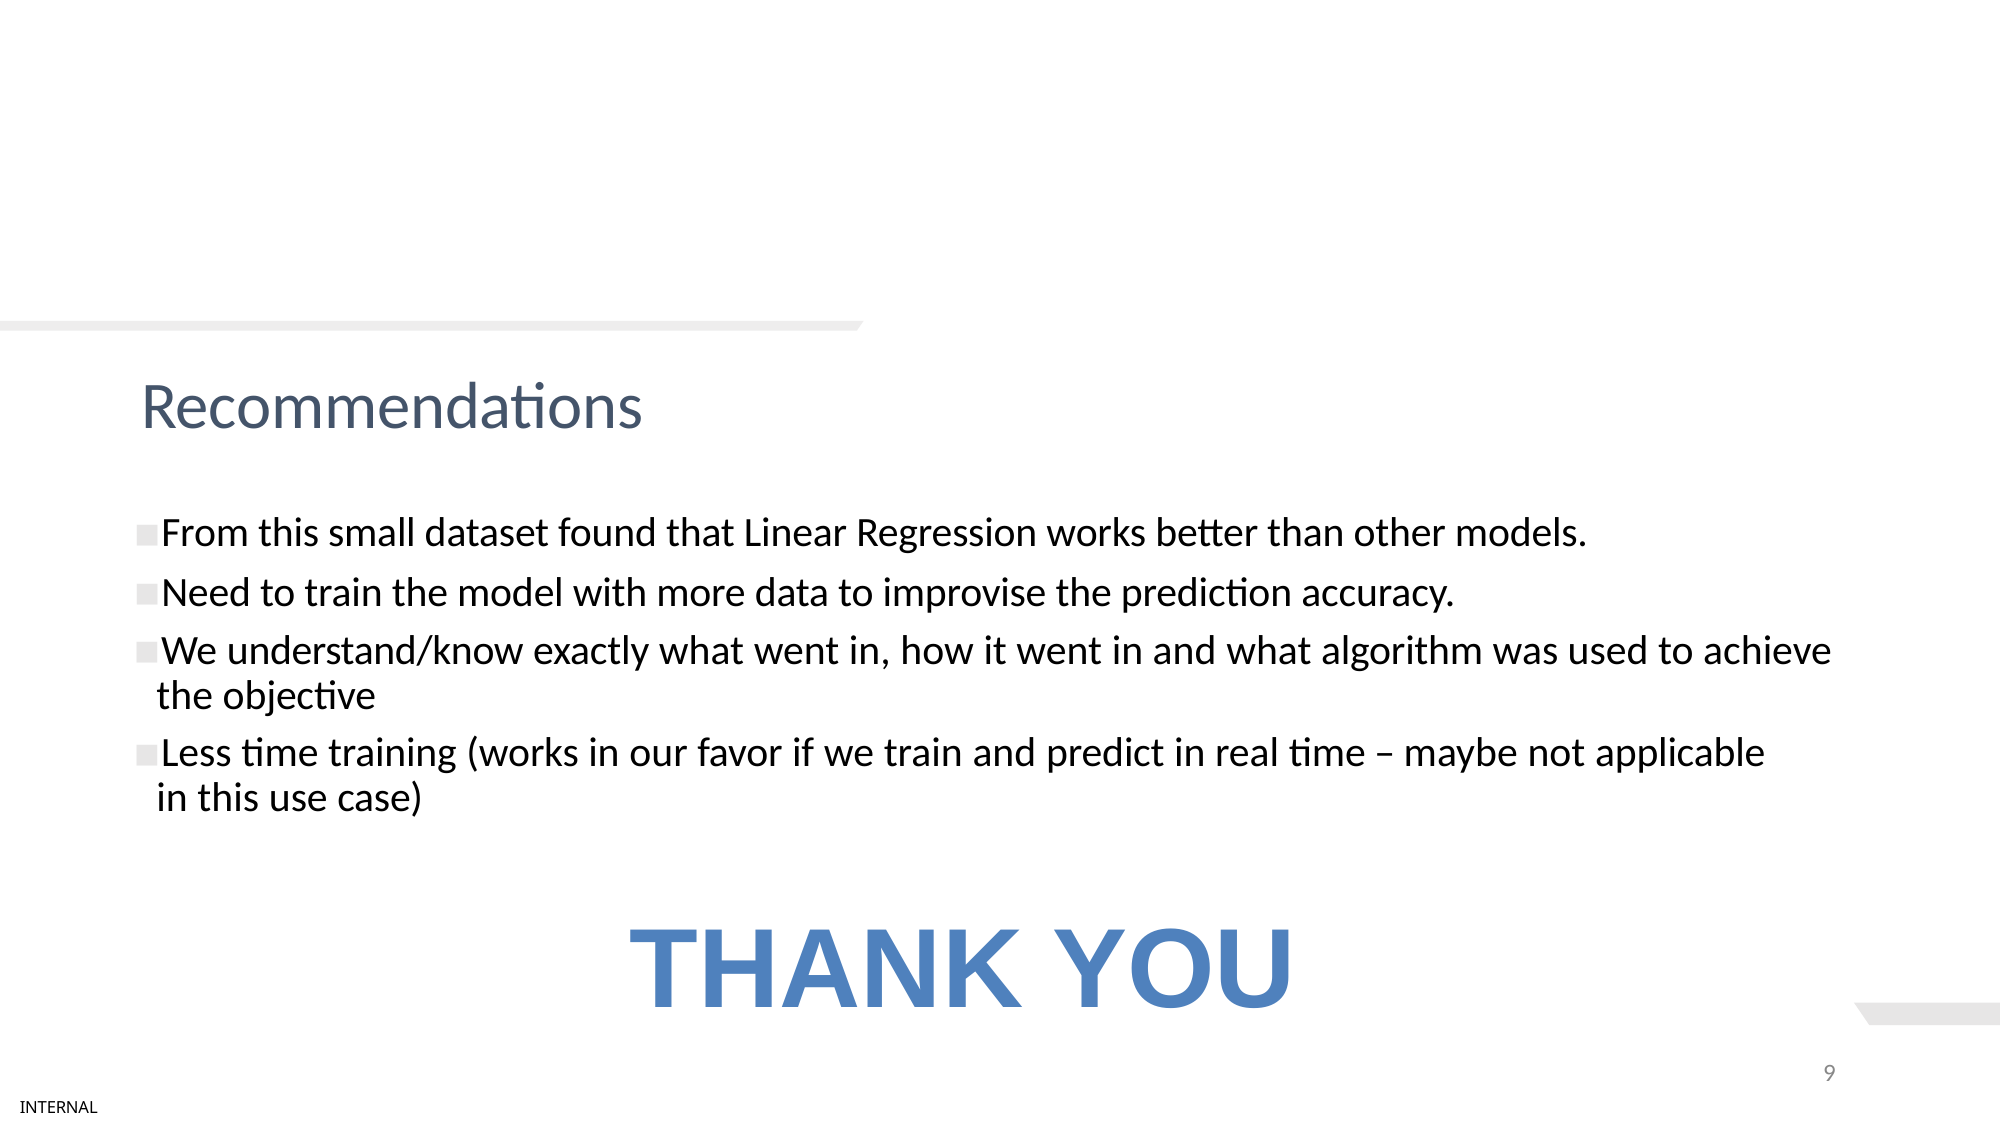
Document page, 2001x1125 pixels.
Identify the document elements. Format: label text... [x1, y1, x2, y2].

slide_number 9 [1816, 1060, 1857, 1125]
text_box Thank You [462, 887, 1464, 1038]
list From this small dataset found that Linear Regression works better than other models. Need to train the model with more data to improvise the prediction accuracy. We understand/know exactly what went in, how it went in and what algorithm was used to achieve the objective Less time training (works in our favor if we train and predict in real time – maybe not applicable in this use case) [130, 495, 1875, 1125]
title Recommendations [138, 349, 732, 551]
footer INTERNAL [17, 1096, 105, 1125]
